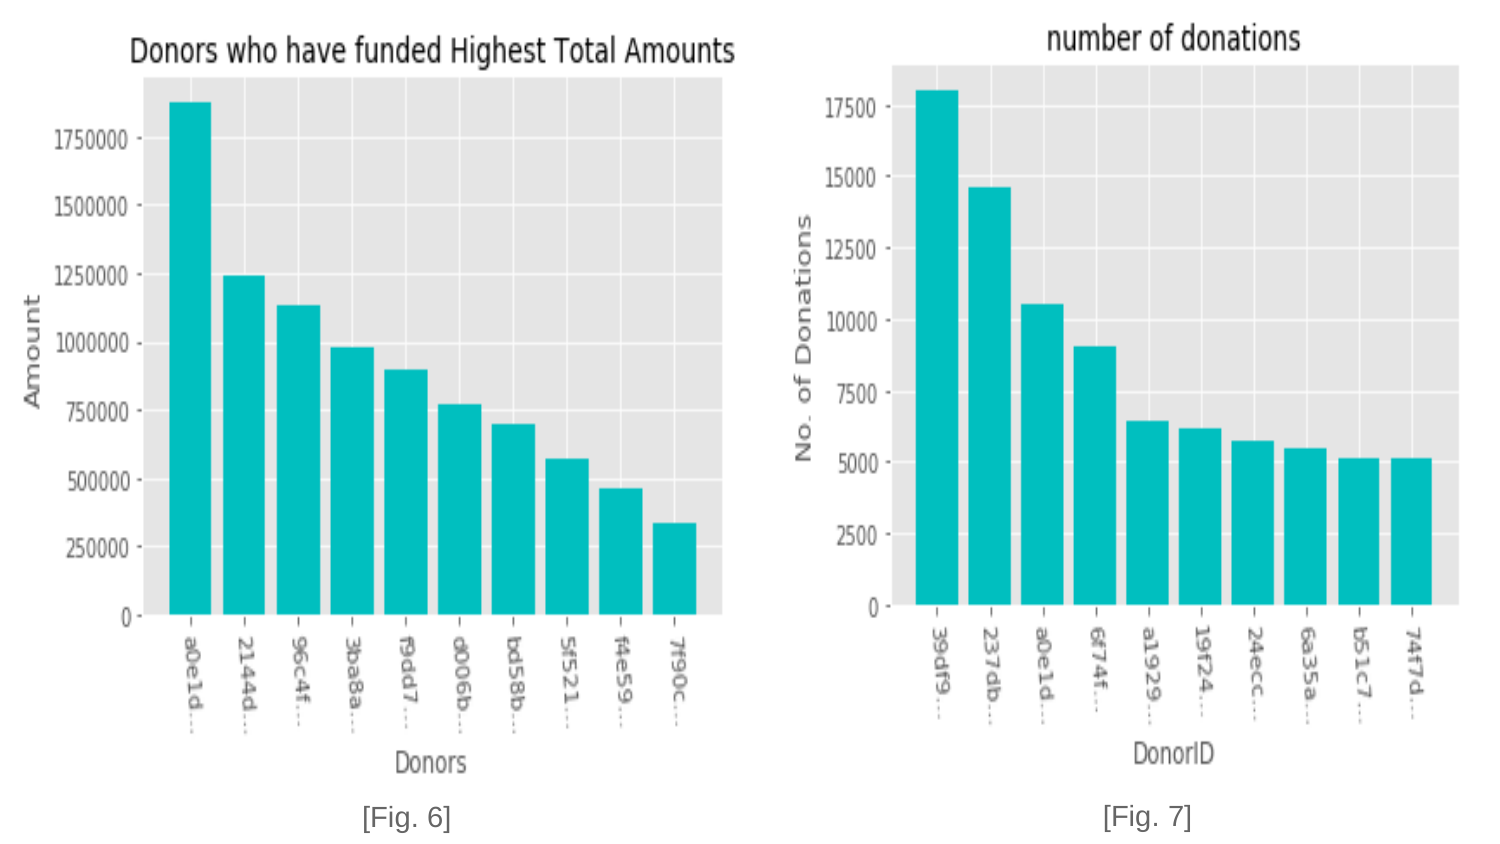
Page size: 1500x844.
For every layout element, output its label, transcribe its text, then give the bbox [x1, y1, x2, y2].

text_box [Fig. 7] [1047, 805, 1248, 836]
picture [0, 0, 1500, 797]
text_box [Fig. 6] [307, 804, 507, 836]
